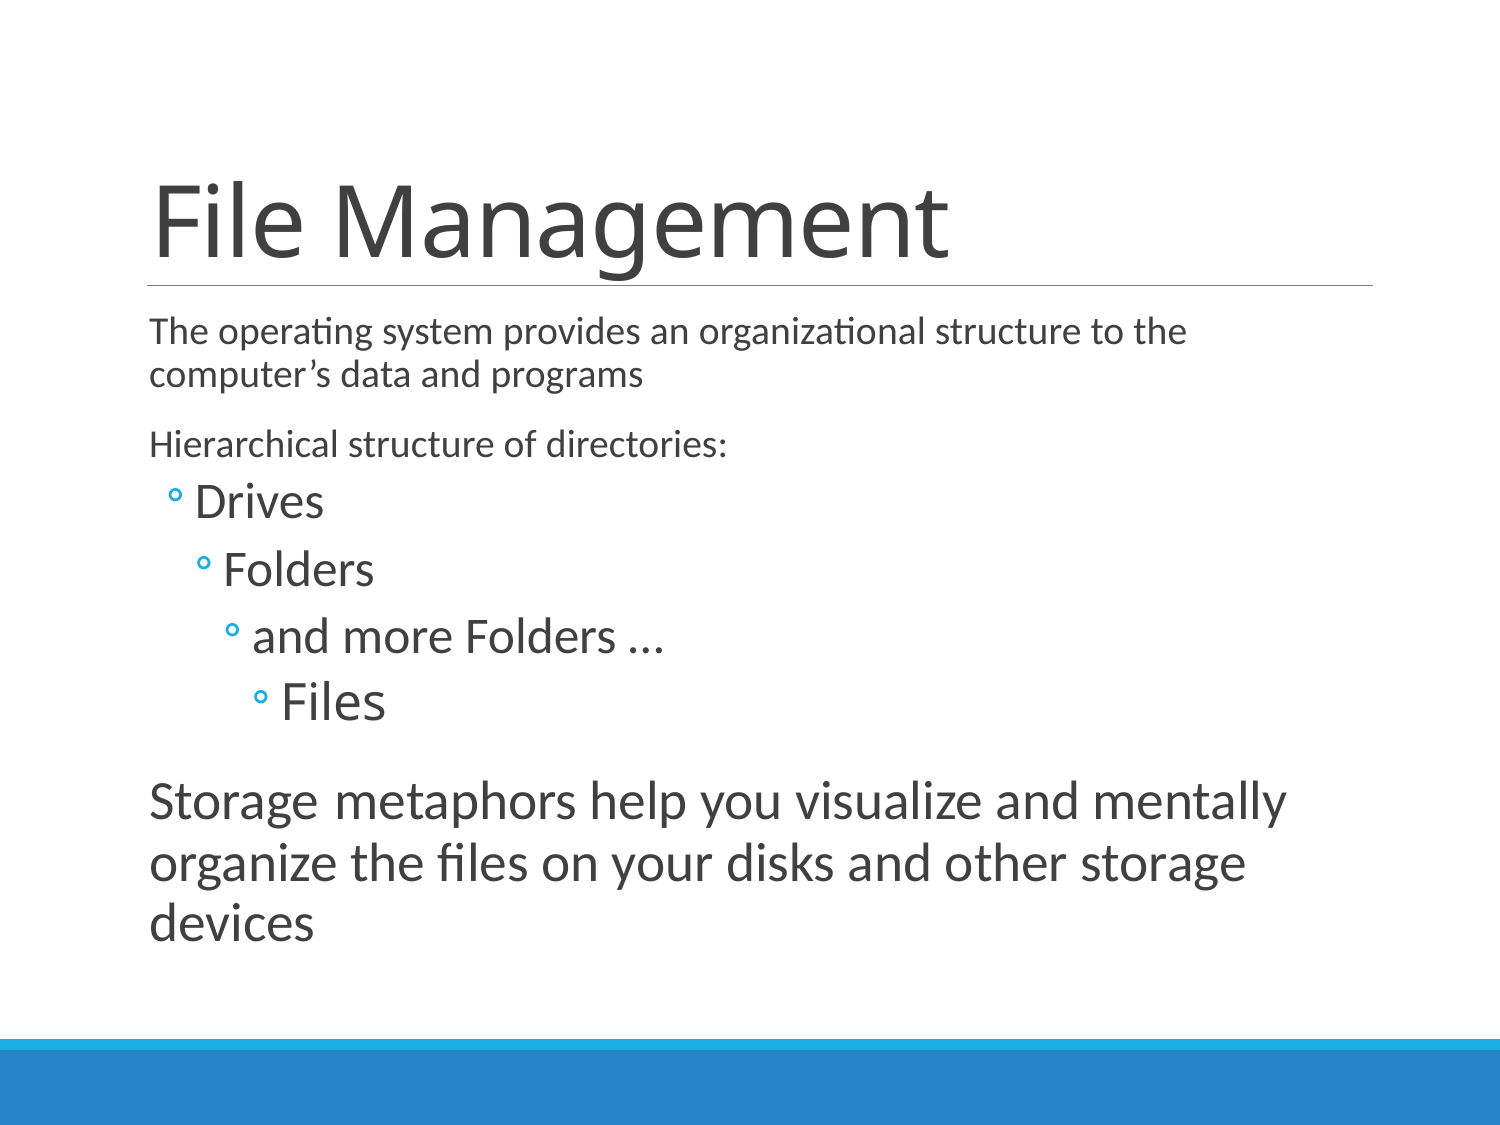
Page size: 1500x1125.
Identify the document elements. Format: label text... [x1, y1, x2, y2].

list The operating system provides an organizational structure to the computer’s data and programs Hierarchical structure of directories: Drives Folders and more Folders … Files Storage metaphors help you visualize and mentally organize the files on your disks and other storage devices [135, 302, 1373, 963]
title File Management [135, 47, 1373, 285]
